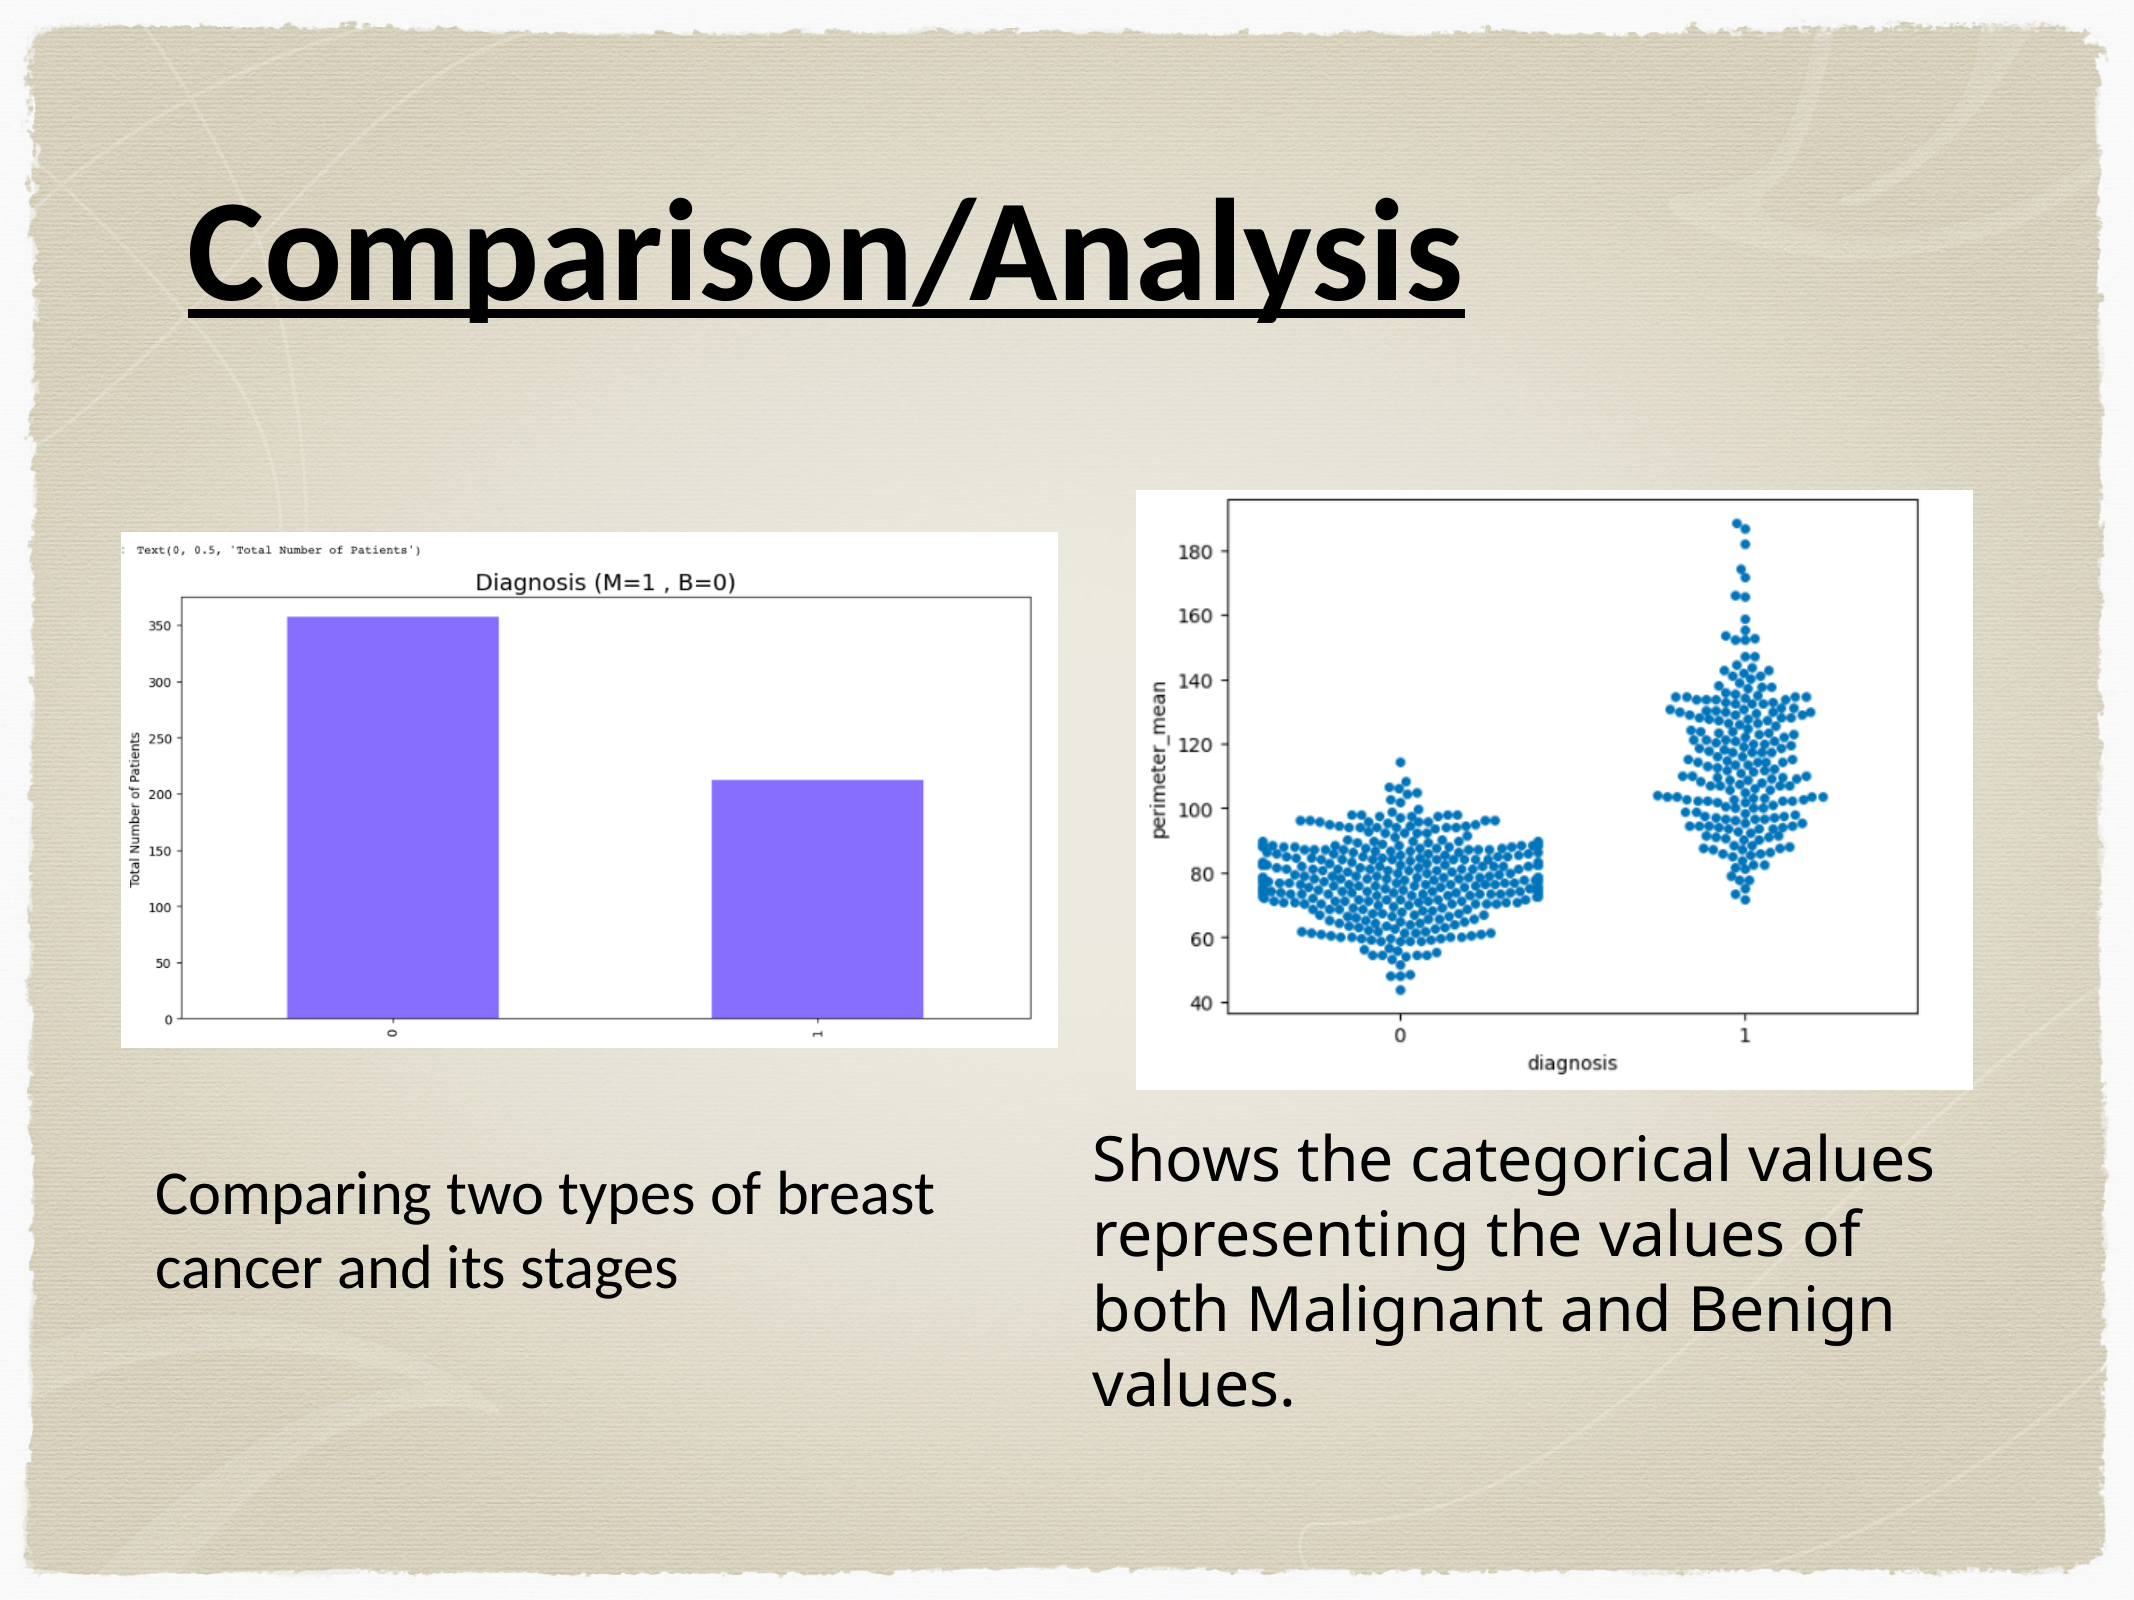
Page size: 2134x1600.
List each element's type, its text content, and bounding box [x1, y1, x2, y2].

text_box Comparing two types of breast cancer and its stages [147, 1143, 1060, 1310]
title Comparison/Analysis [128, 41, 2005, 443]
text_box Shows the categorical values representing the values of both Malignant and Benign values. [1084, 1111, 1974, 1428]
picture [0, 0, 2134, 1600]
